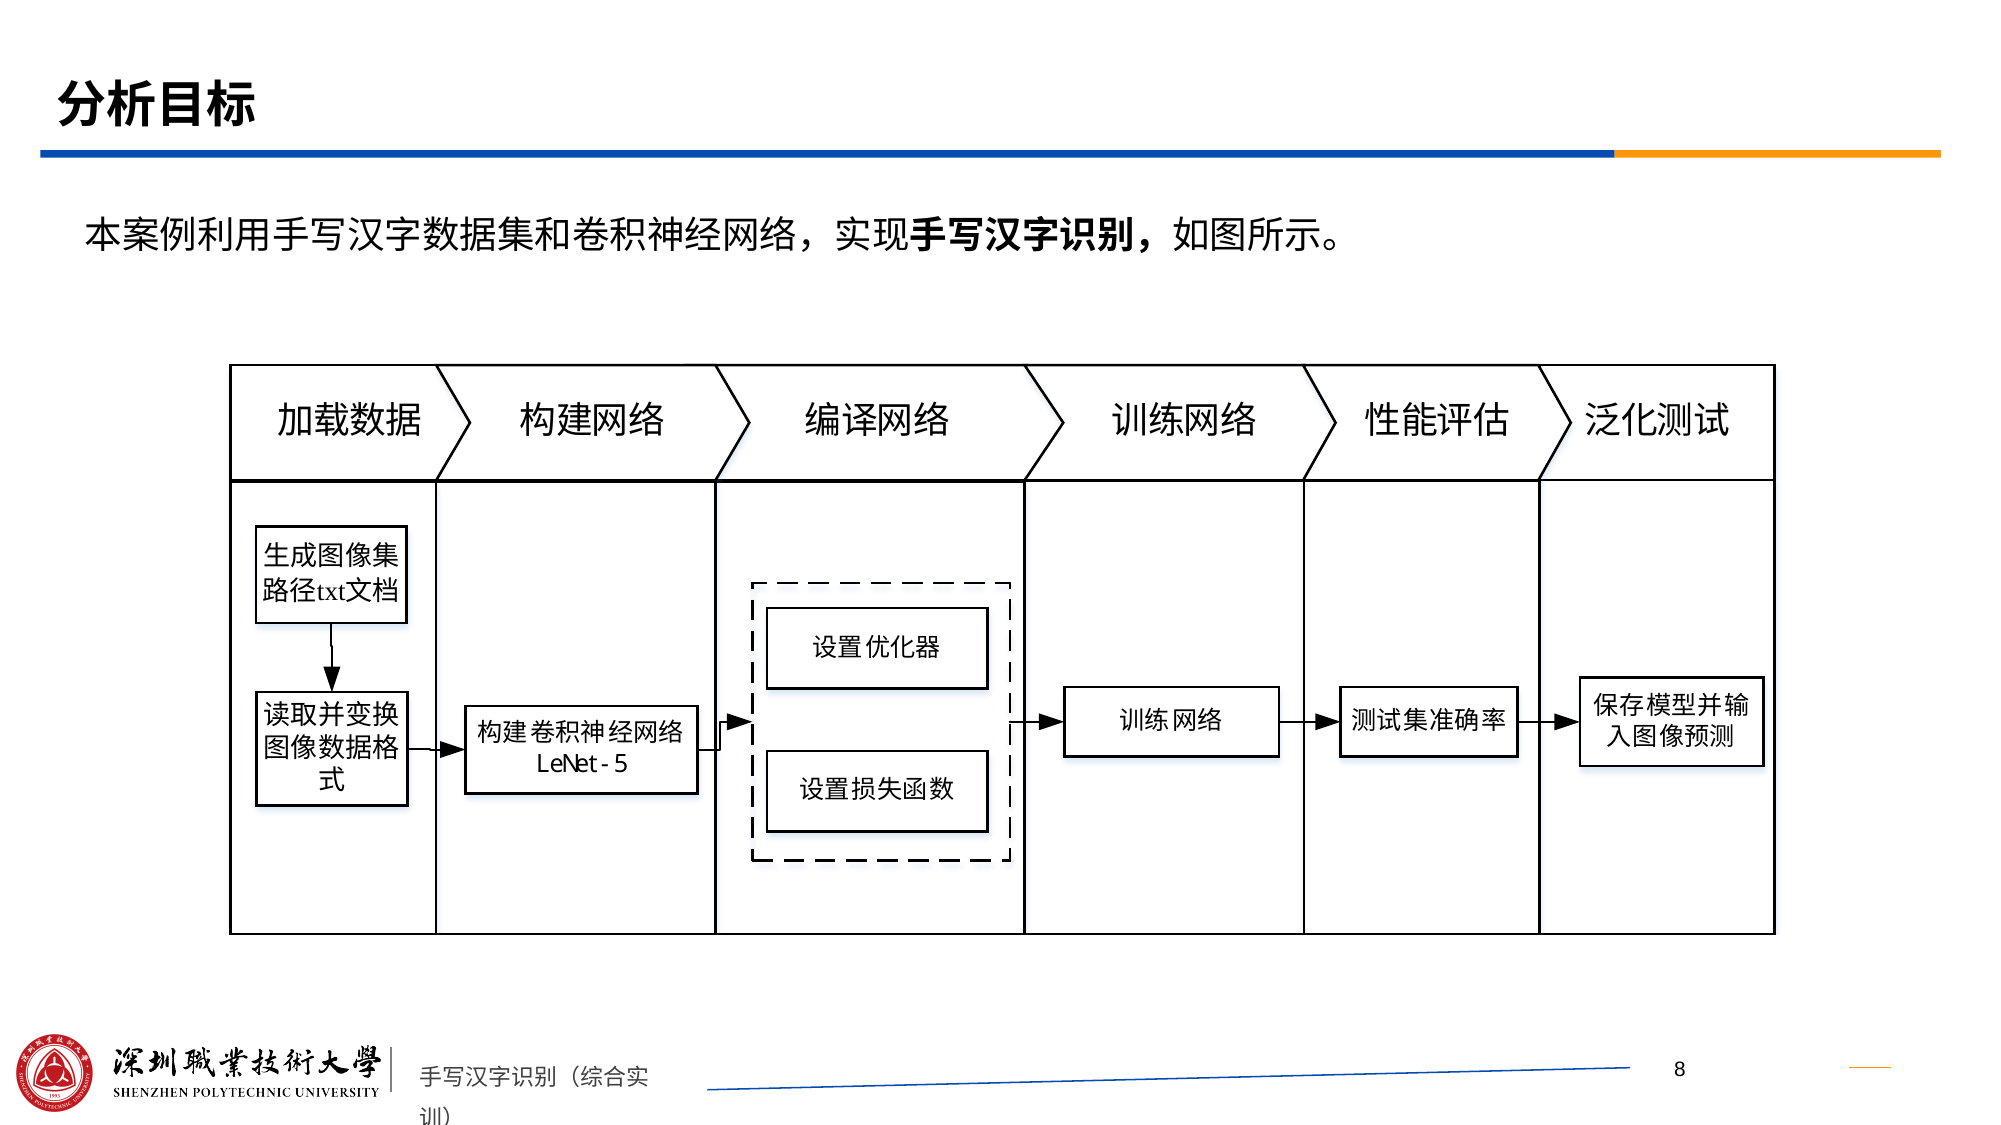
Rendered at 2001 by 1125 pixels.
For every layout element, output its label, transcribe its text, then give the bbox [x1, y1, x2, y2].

title 分析目标 [41, 58, 1842, 146]
picture [15, 1033, 381, 1113]
list 本案例利用手写汉字数据集和卷积神经网络，实现手写汉字识别，如图所示。 [69, 181, 1892, 1010]
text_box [215, 353, 1785, 935]
